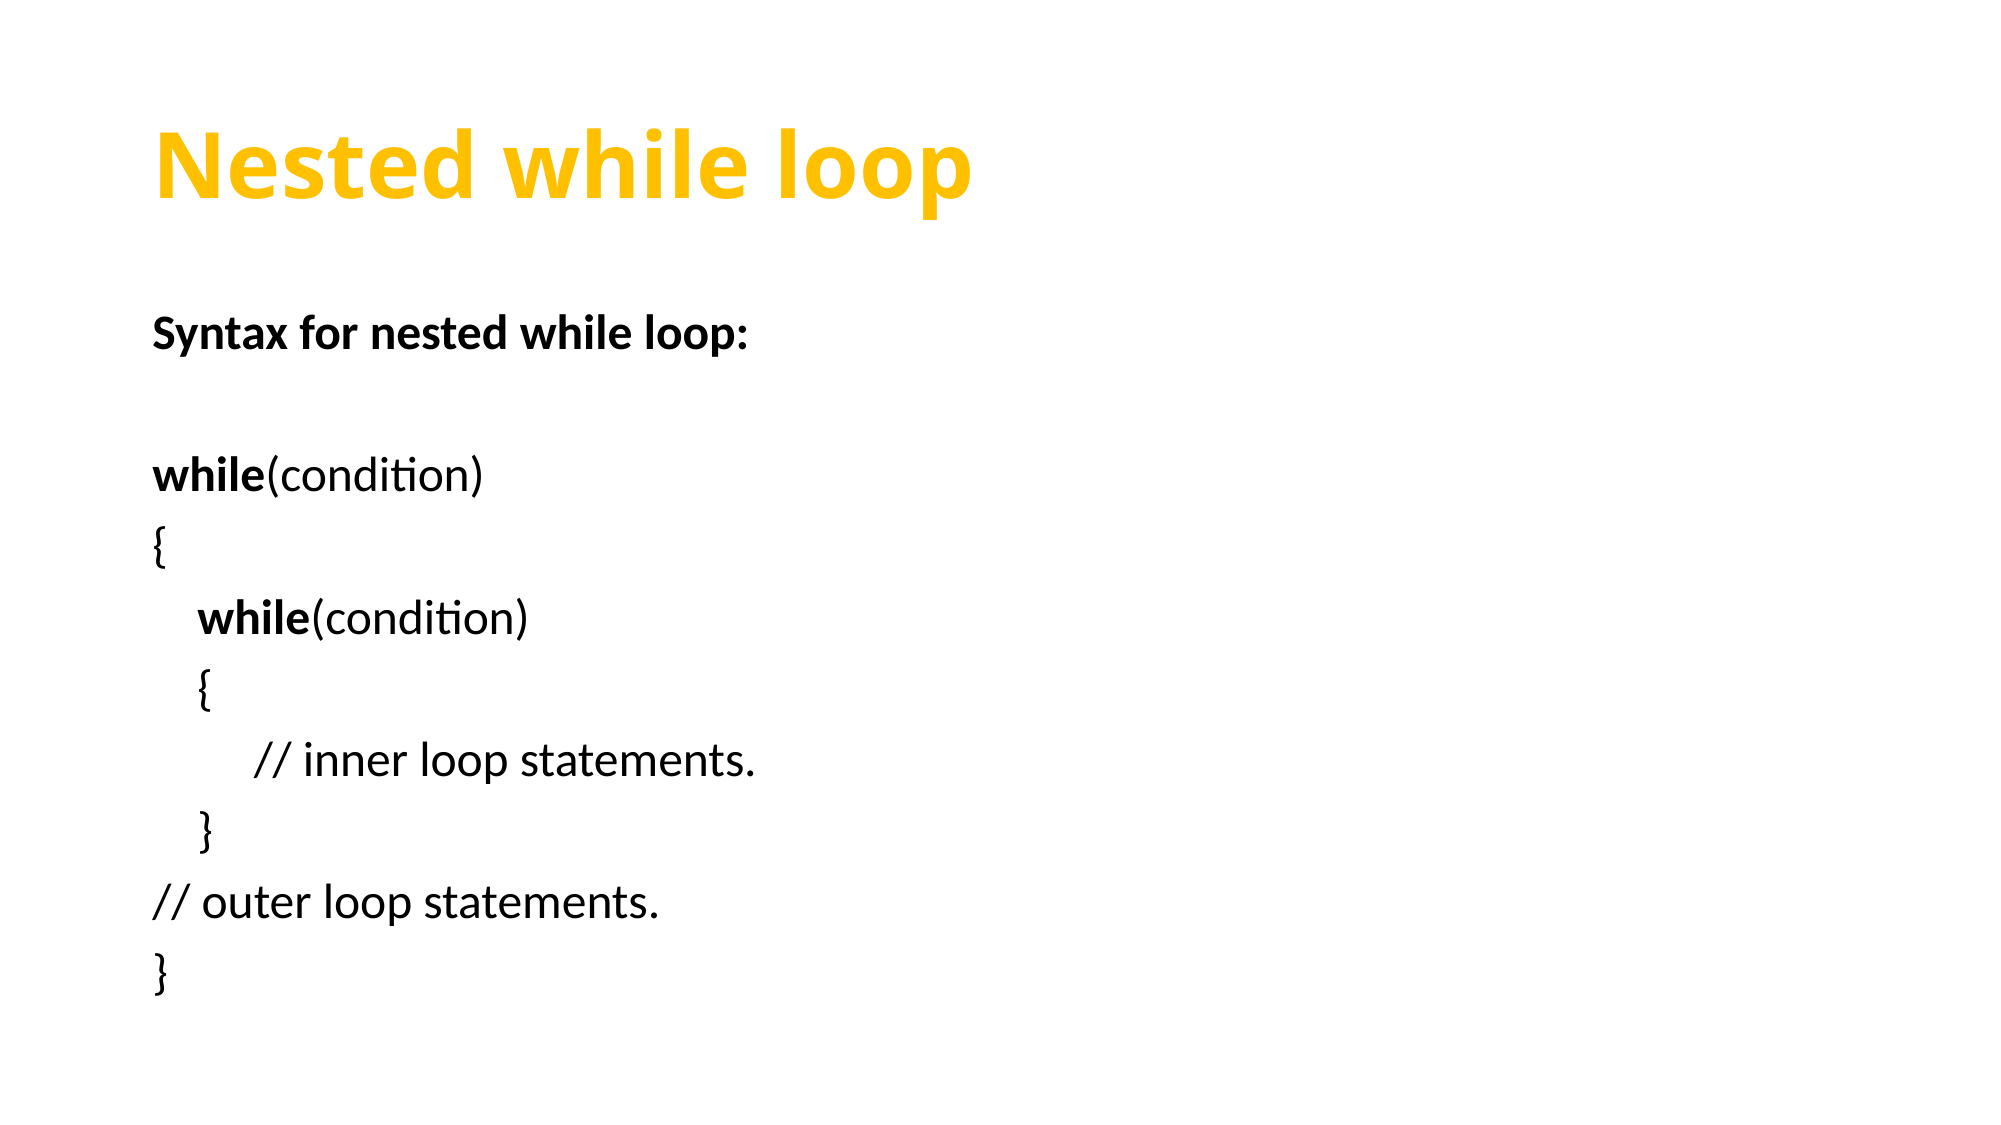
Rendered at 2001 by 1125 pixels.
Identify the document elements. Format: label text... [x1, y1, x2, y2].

title Nested while loop [137, 59, 1863, 278]
list Syntax for nested while loop: while(condition) { while(condition) { // inner loop statements. } // outer loop statements. } [137, 299, 1863, 1014]
